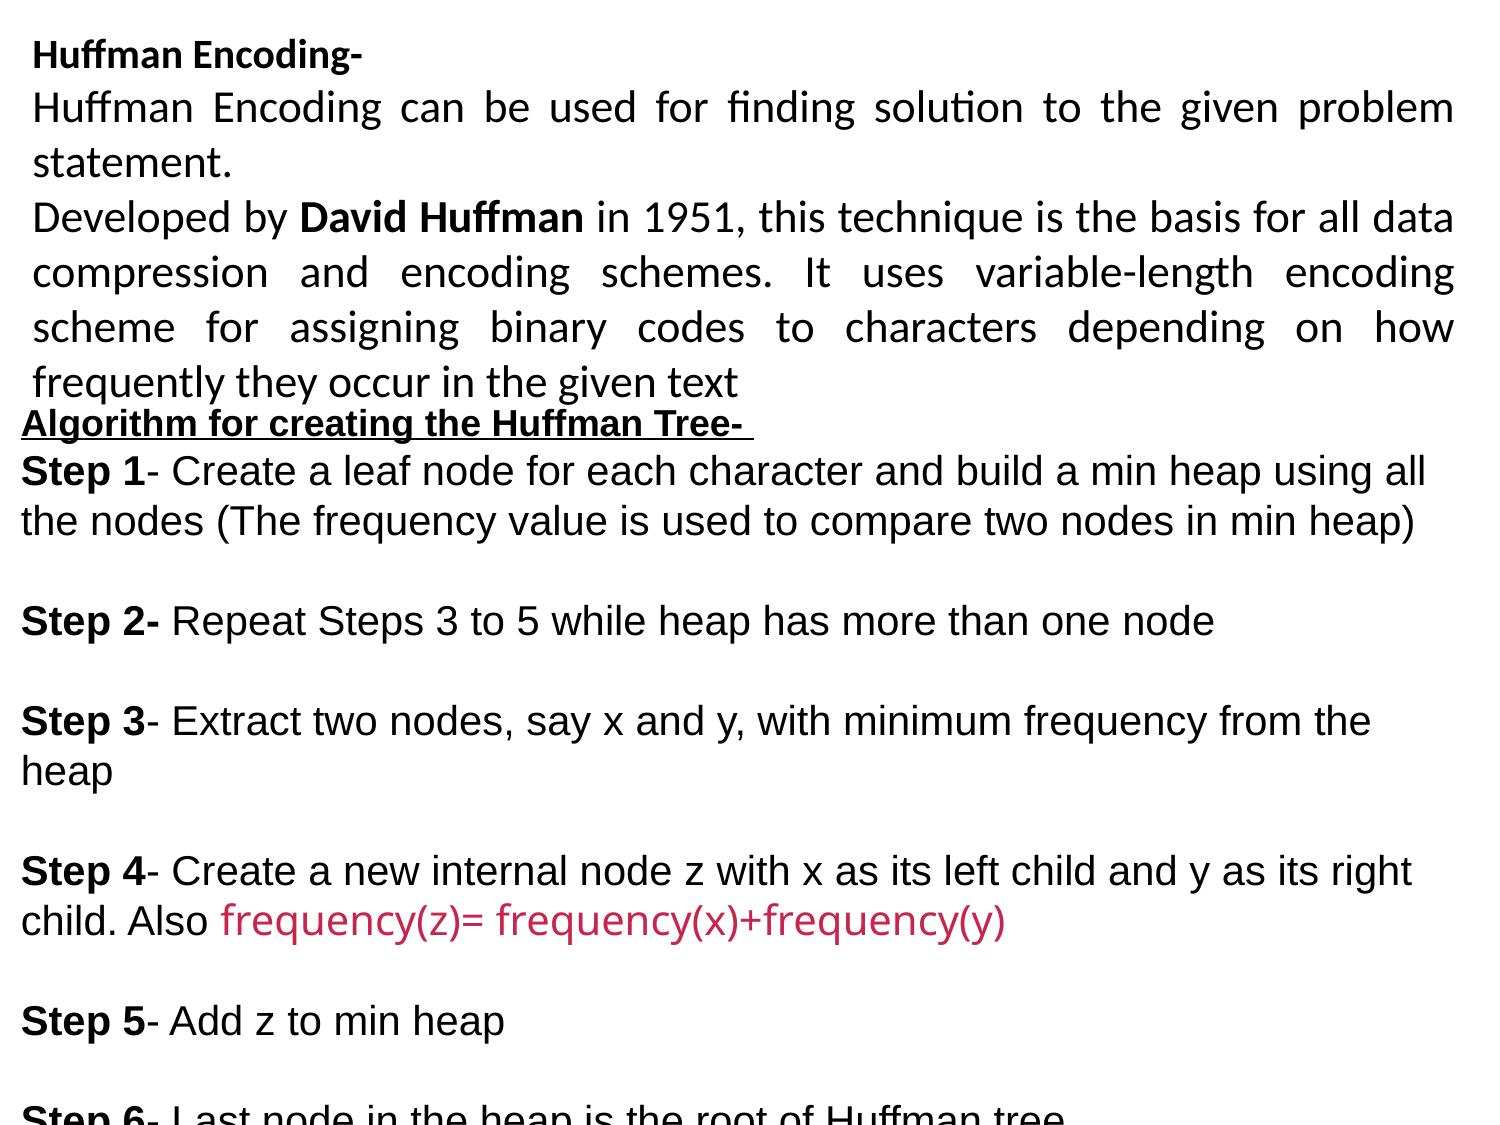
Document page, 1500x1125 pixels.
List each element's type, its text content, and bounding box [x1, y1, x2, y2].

text_box Huffman Encoding- Huffman Encoding can be used for finding solution to the given problem statement. Developed by David Huffman in 1951, this technique is the basis for all data compression and encoding schemes. It uses variable-length encoding scheme for assigning binary codes to characters depending on how frequently they occur in the given text [17, 19, 1471, 390]
text_box Algorithm for creating the Huffman Tree- Step 1- Create a leaf node for each character and build a min heap using all the nodes (The frequency value is used to compare two nodes in min heap) Step 2- Repeat Steps 3 to 5 while heap has more than one node Step 3- Extract two nodes, say x and y, with minimum frequency from the heap Step 4- Create a new internal node z with x as its left child and y as its right child. Also frequency(z)= frequency(x)+frequency(y) Step 5- Add z to min heap Step 6- Last node in the heap is the root of Huffman tree [5, 390, 1488, 1125]
